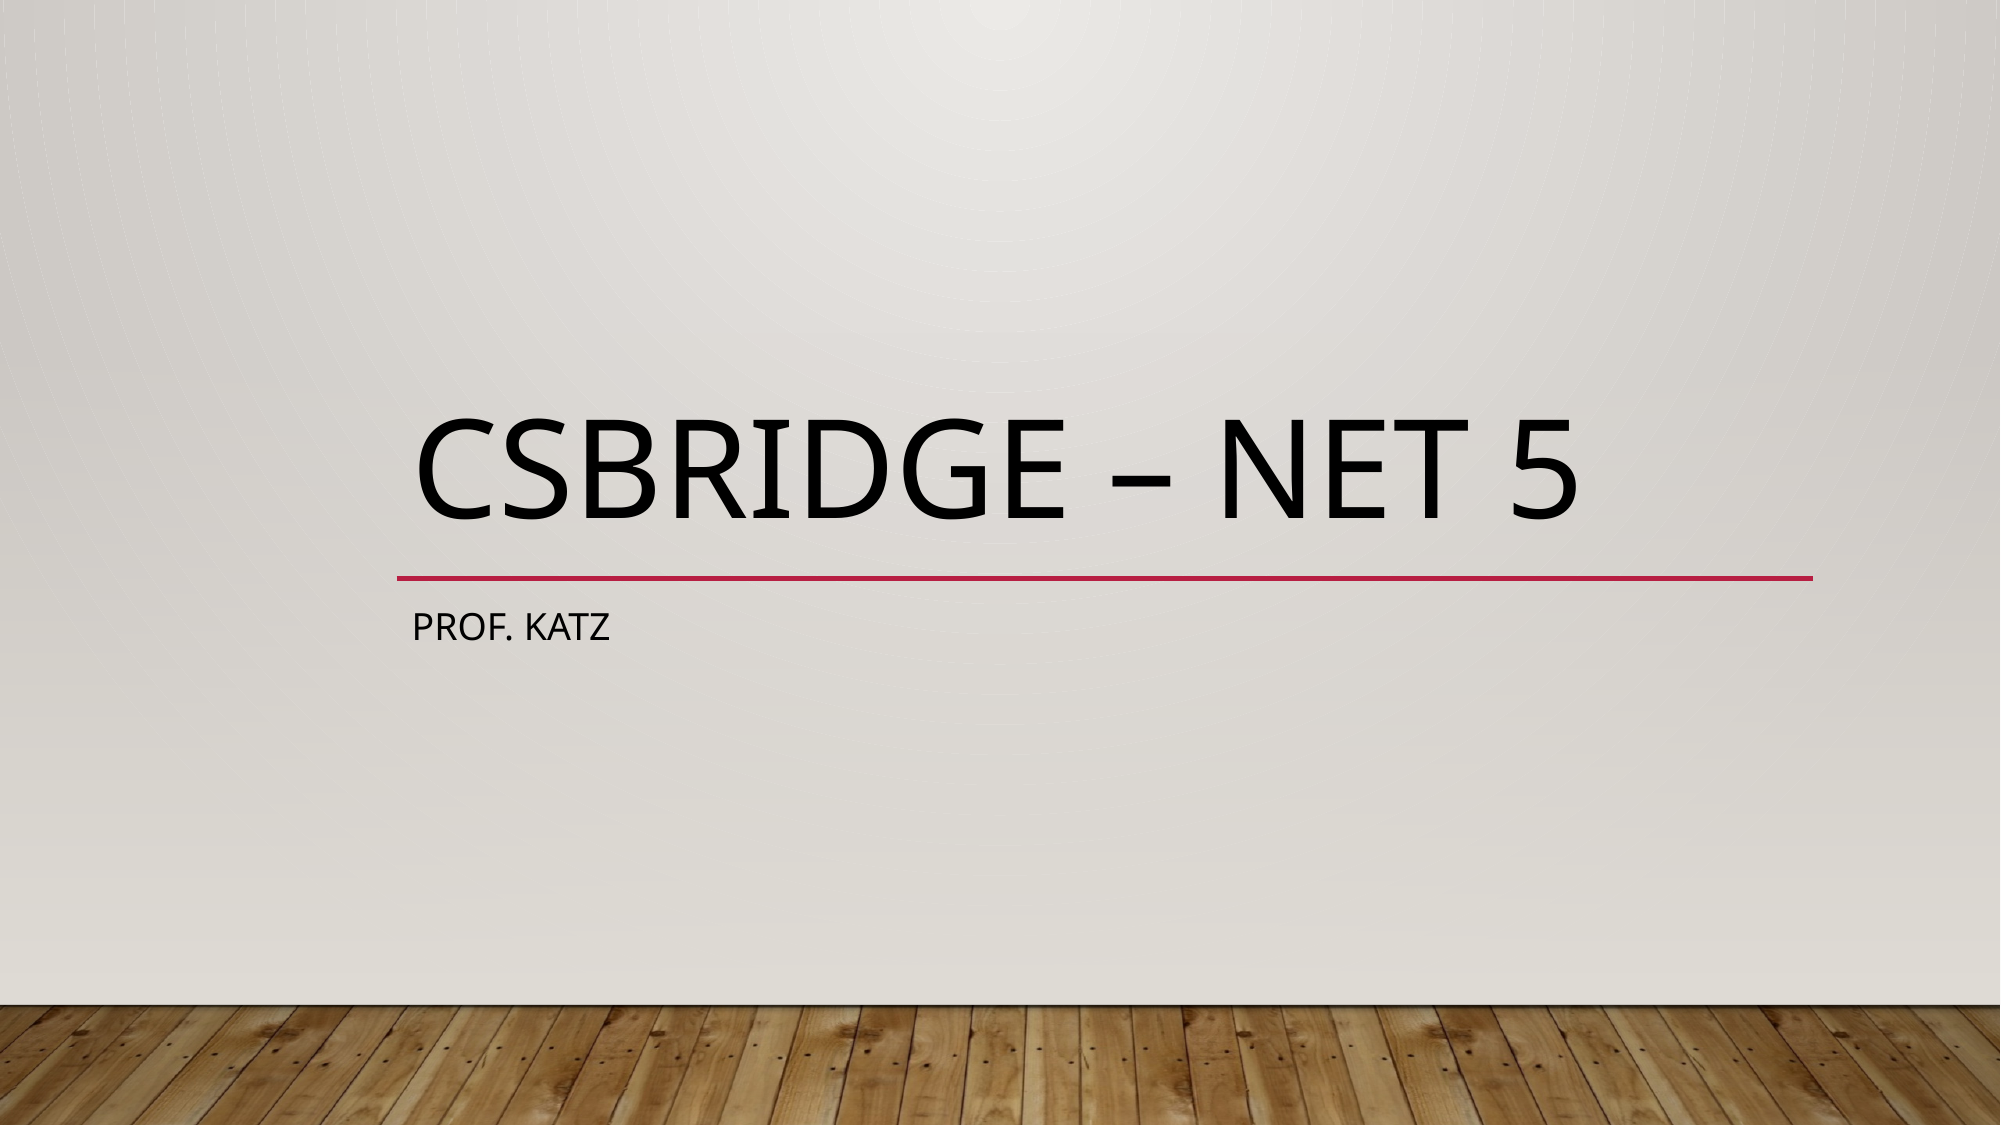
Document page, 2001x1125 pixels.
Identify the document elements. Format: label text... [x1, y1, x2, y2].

title CSBridge – Net 5 [396, 131, 1814, 549]
subtitle Prof. Katz [396, 579, 1814, 740]
picture [0, 1005, 2000, 1125]
